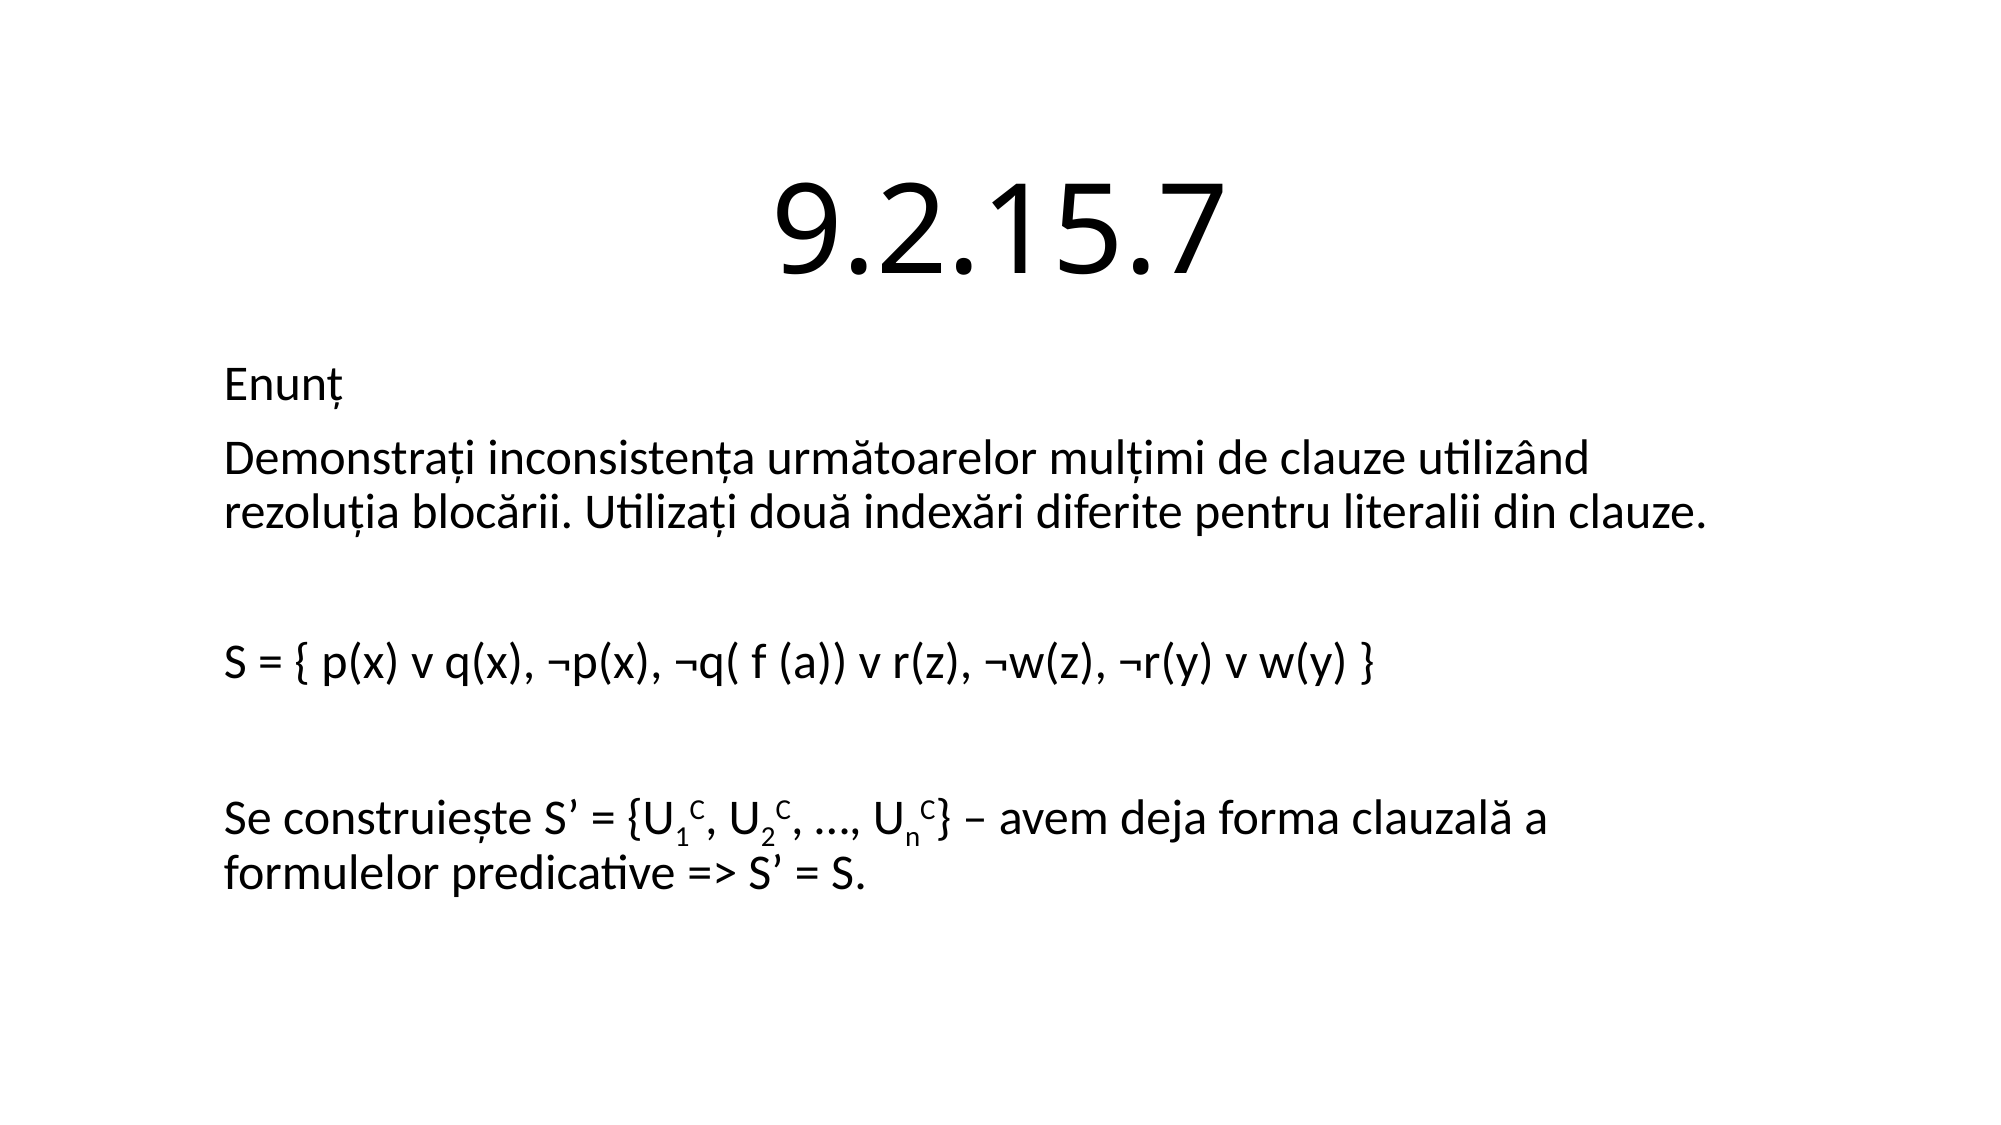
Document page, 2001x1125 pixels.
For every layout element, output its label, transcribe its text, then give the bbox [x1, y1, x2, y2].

subtitle Enunț Demonstrați inconsistența următoarelor mulțimi de clauze utilizând rezoluția blocării. Utilizați două indexări diferite pentru literalii din clauze. S = { p(x) v q(x), ¬p(x), ¬q( f (a)) v r(z), ¬w(z), ¬r(y) v w(y) } Se construiește S’ = {U1C, U2C, …, UnC} – avem deja forma clauzală a formulelor predicative => S’ = S. [209, 349, 1750, 955]
title 9.2.15.7 [249, 137, 1750, 308]
